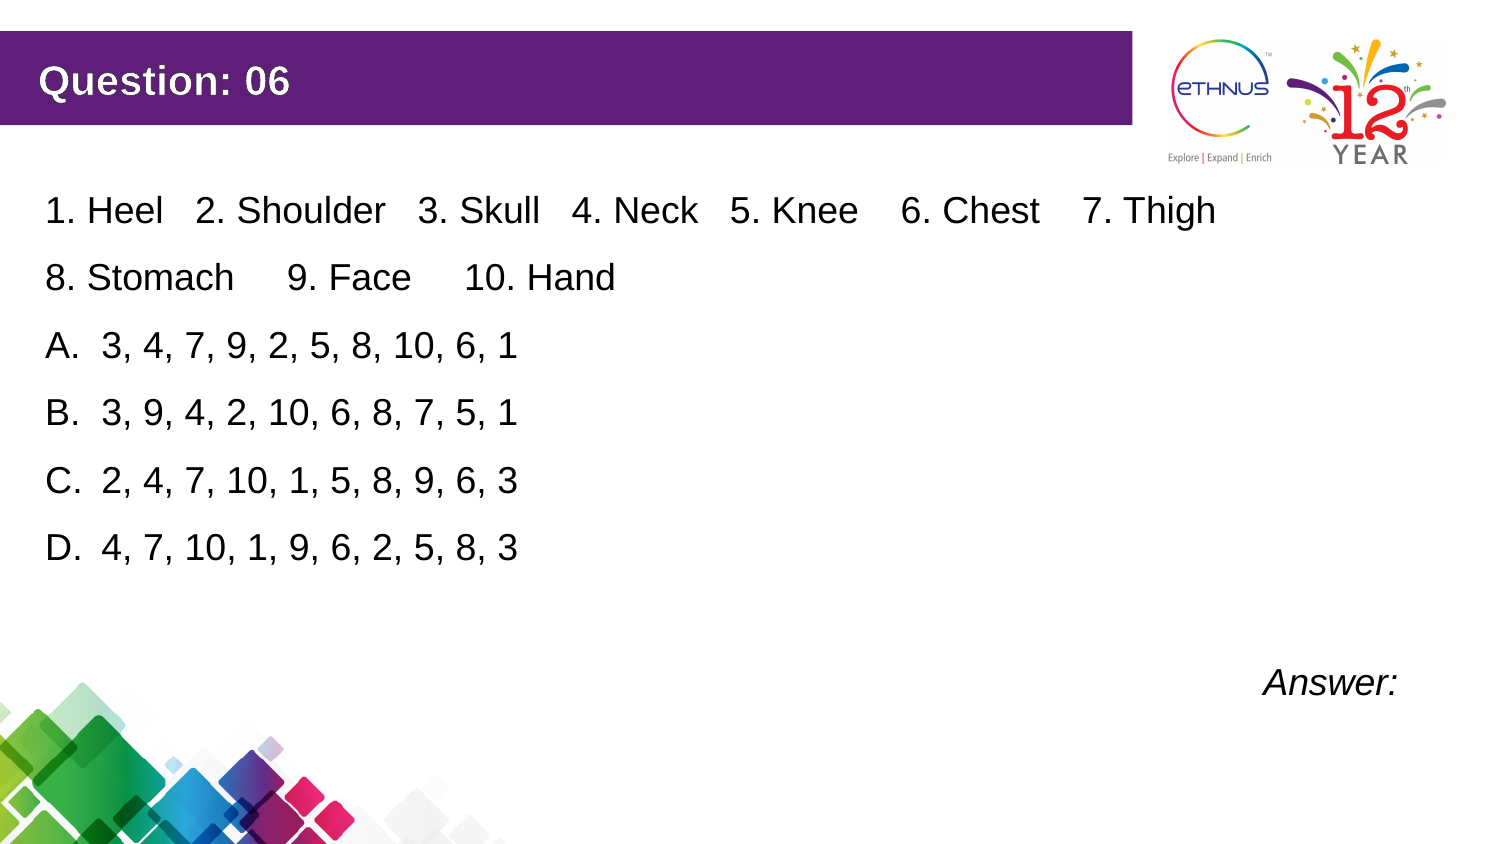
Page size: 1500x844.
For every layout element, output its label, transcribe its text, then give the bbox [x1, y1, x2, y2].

picture [0, 667, 732, 844]
list 1. Heel 2. Shoulder 3. Skull 4. Neck 5. Knee 6. Chest 7. Thigh 8. Stomach 9. Face 10. Hand 3, 4, 7, 9, 2, 5, 8, 10, 6, 1 3, 9, 4, 2, 10, 6, 8, 7, 5, 1 2, 4, 7, 10, 1, 5, 8, 9, 6, 3 4, 7, 10, 1, 9, 6, 2, 5, 8, 3 Answer: B [11, 148, 1446, 729]
picture [1167, 38, 1447, 165]
title Question: 06 [0, 31, 1133, 126]
